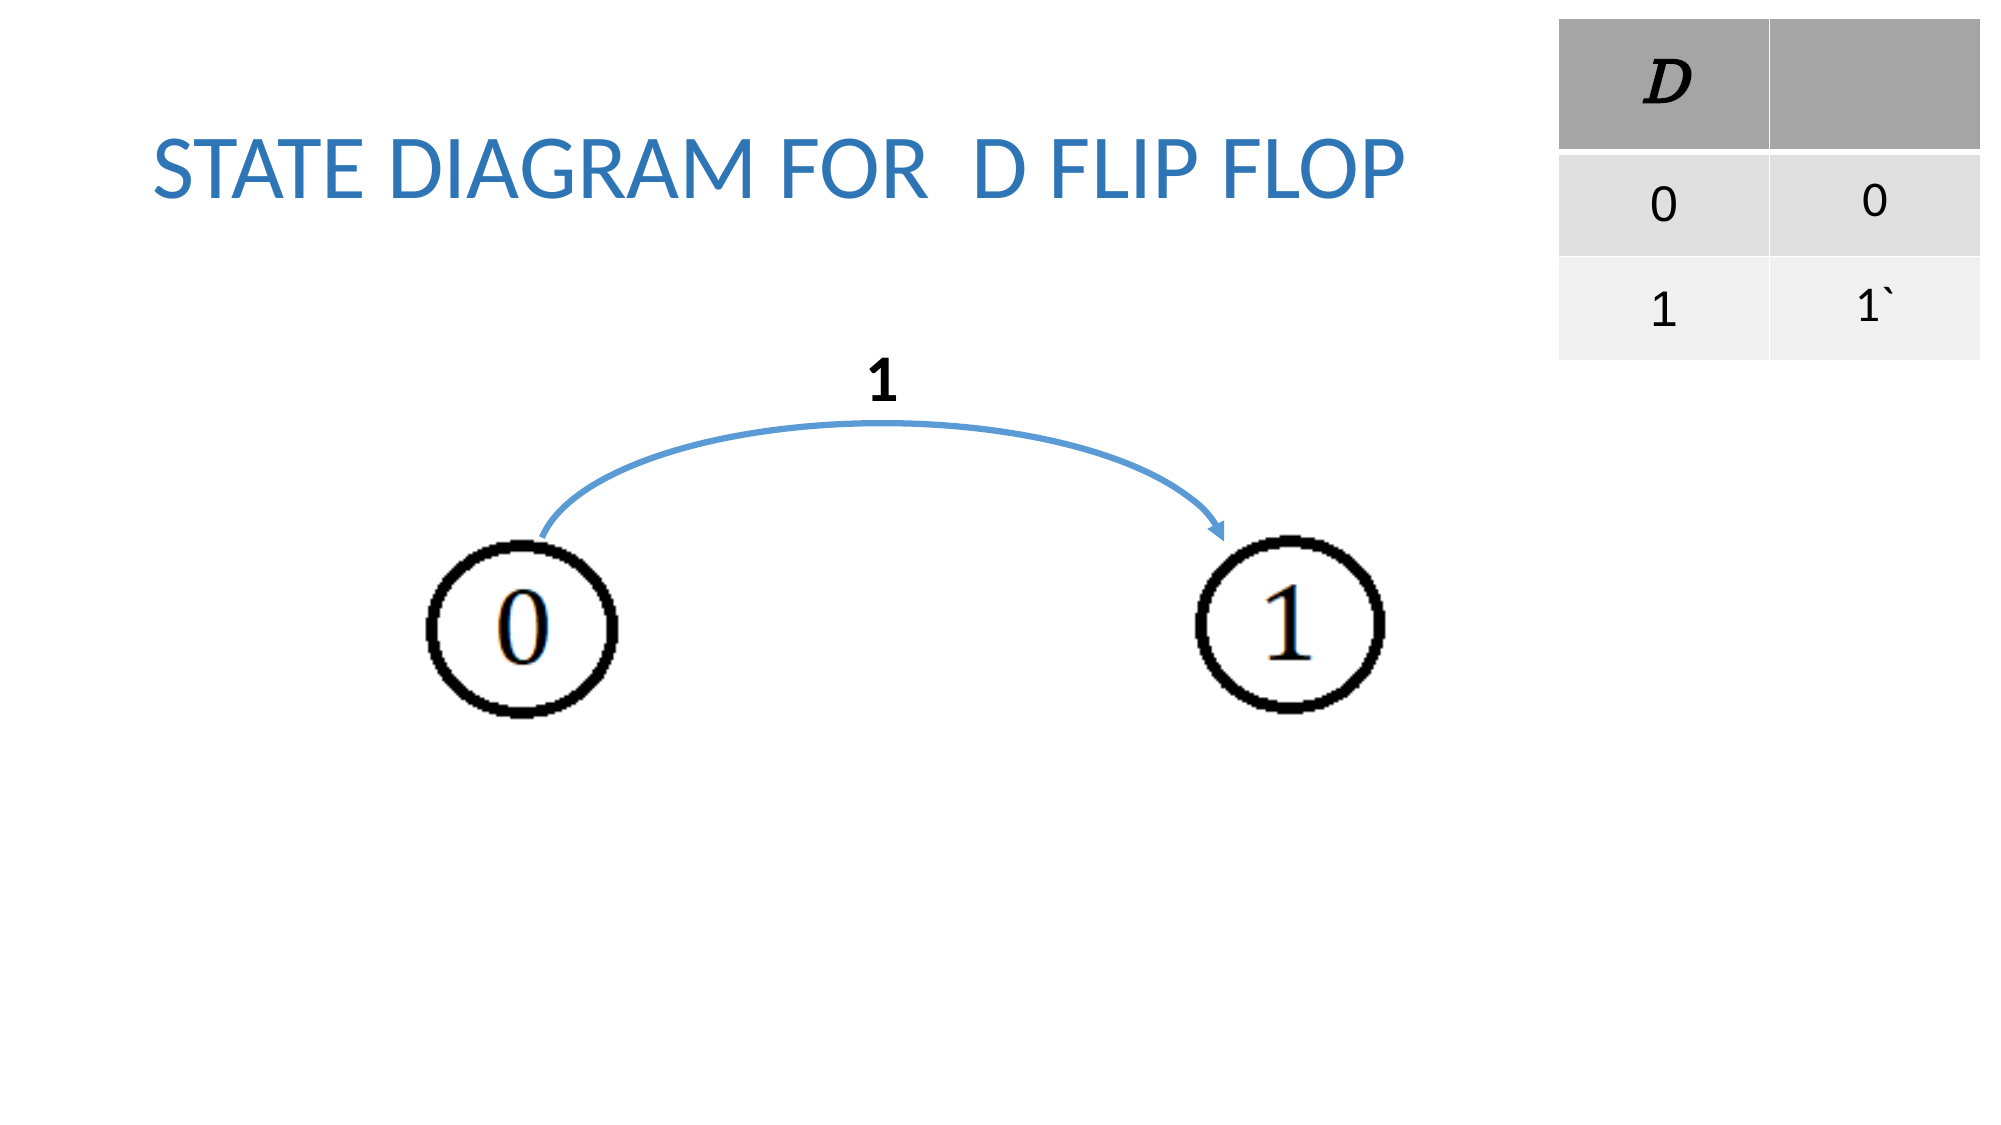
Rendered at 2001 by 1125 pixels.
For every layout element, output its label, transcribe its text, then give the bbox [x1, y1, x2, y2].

table_header D [1559, 19, 1769, 149]
table_cell 1` [1770, 257, 1980, 360]
table_header [1770, 19, 1980, 149]
table_cell 0 [1770, 155, 1980, 256]
text_box 1 [849, 327, 915, 423]
table_cell 1 [1559, 257, 1769, 360]
table_cell 0 [1559, 155, 1769, 256]
picture [396, 510, 1400, 736]
text_box [562, 423, 1203, 508]
title STATE DIAGRAM FOR D FLIP FLOP [137, 59, 1557, 278]
